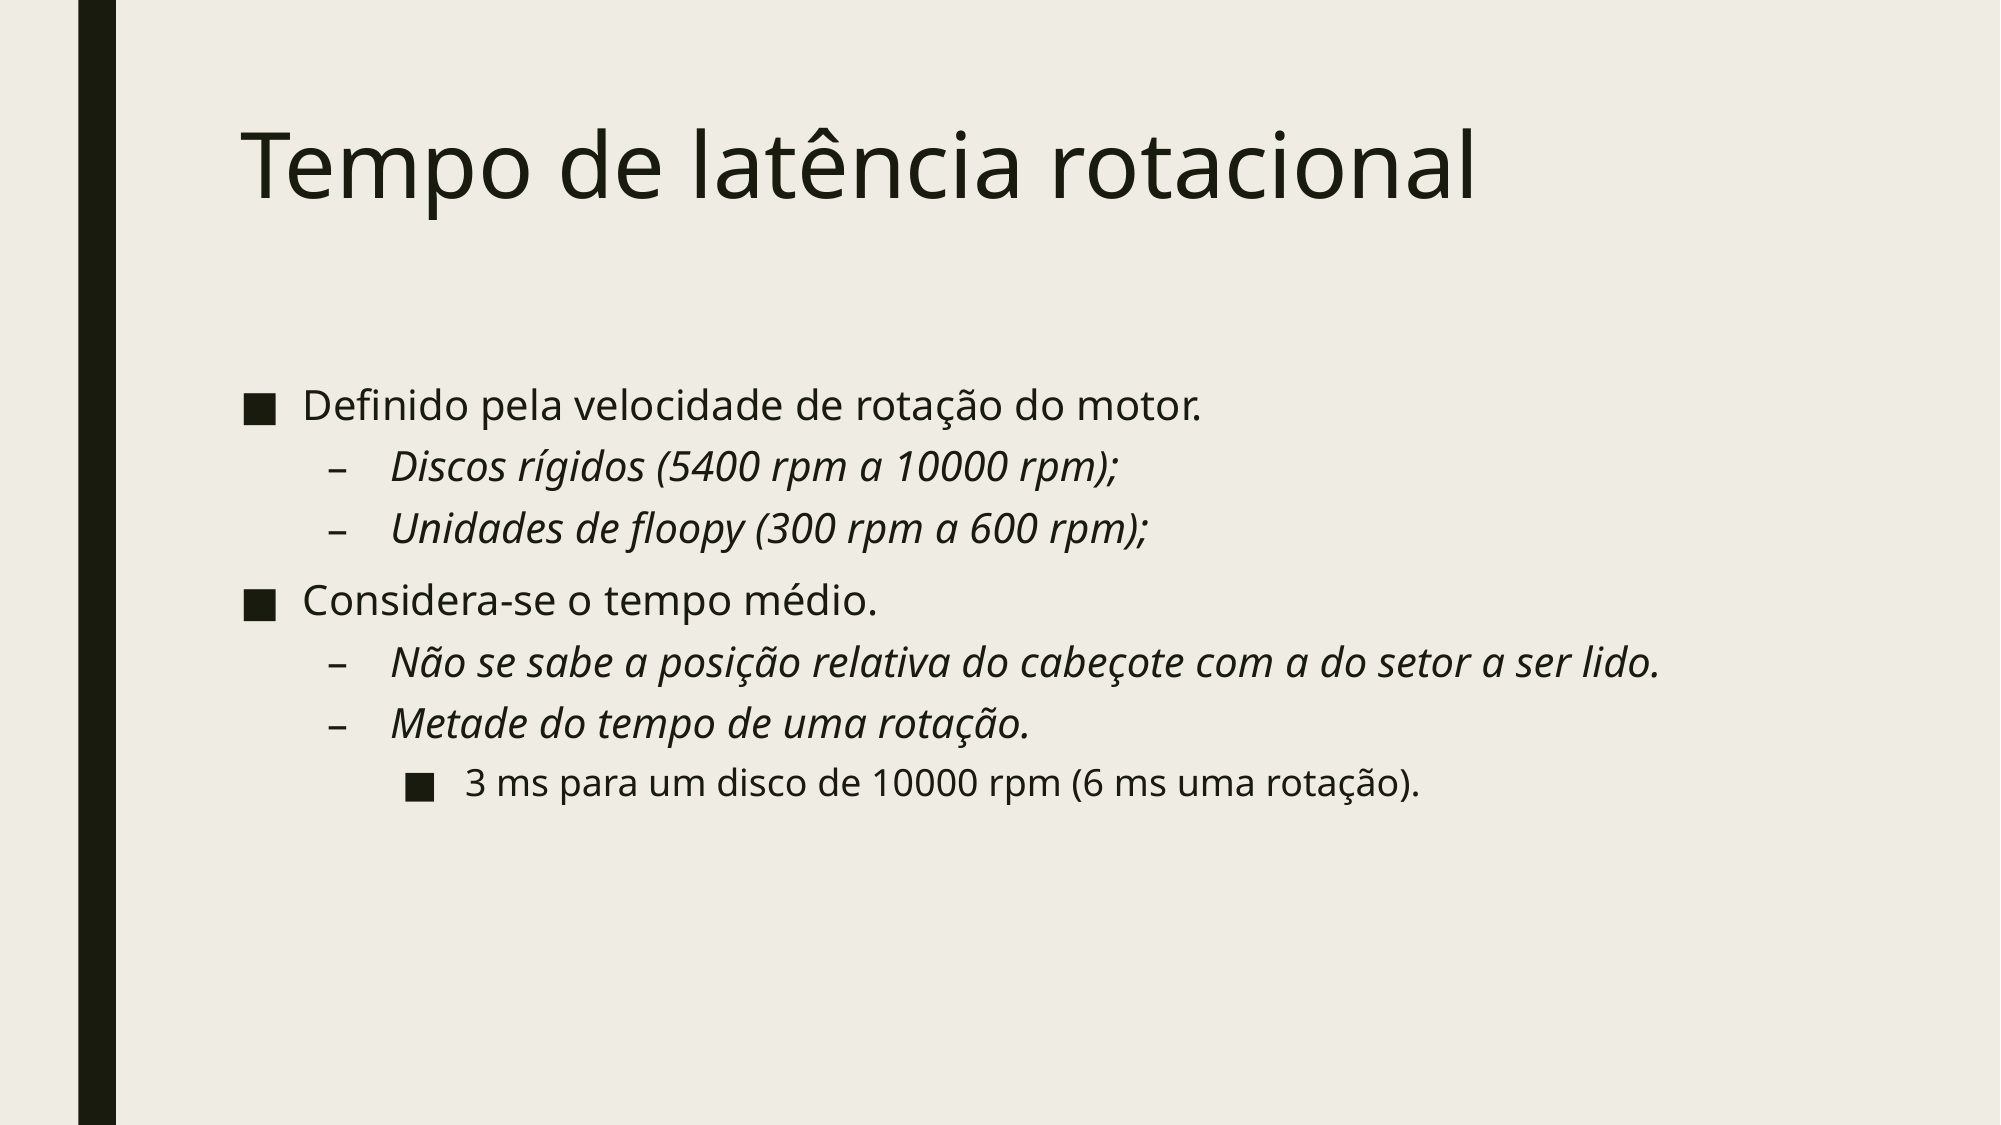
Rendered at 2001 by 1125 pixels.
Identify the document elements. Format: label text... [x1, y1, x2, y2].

list Definido pela velocidade de rotação do motor. Discos rígidos (5400 rpm a 10000 rpm); Unidades de floopy (300 rpm a 600 rpm); Considera-se o tempo médio. Não se sabe a posição relativa do cabeçote com a do setor a ser lido. Metade do tempo de uma rotação. 3 ms para um disco de 10000 rpm (6 ms uma rotação). [225, 375, 1800, 963]
title Tempo de latência rotacional [225, 112, 1800, 357]
